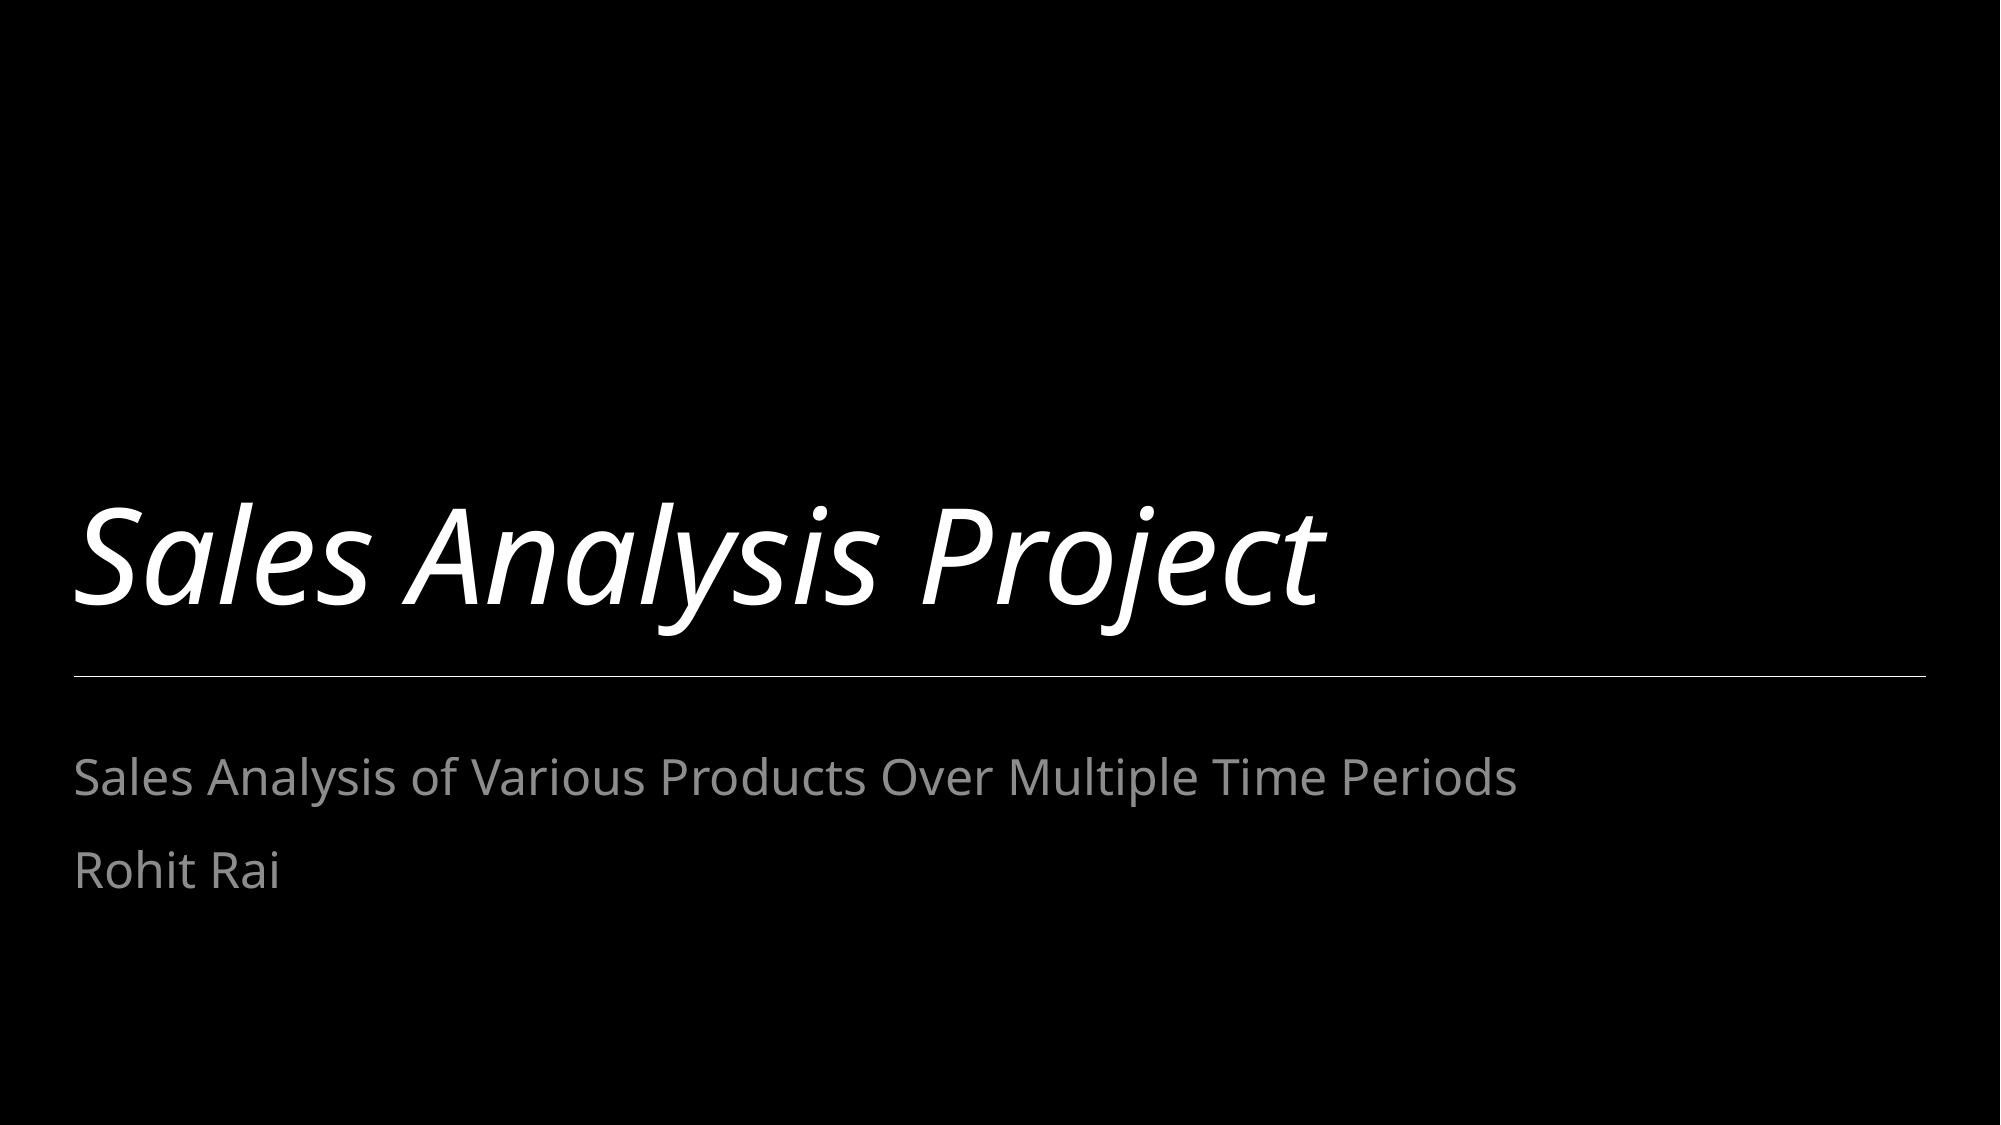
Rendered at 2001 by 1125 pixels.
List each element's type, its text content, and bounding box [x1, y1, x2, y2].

subtitle Sales Analysis of Various Products Over Multiple Time Periods Rohit Rai [73, 733, 1926, 977]
title Sales Analysis Project [73, 73, 1926, 632]
